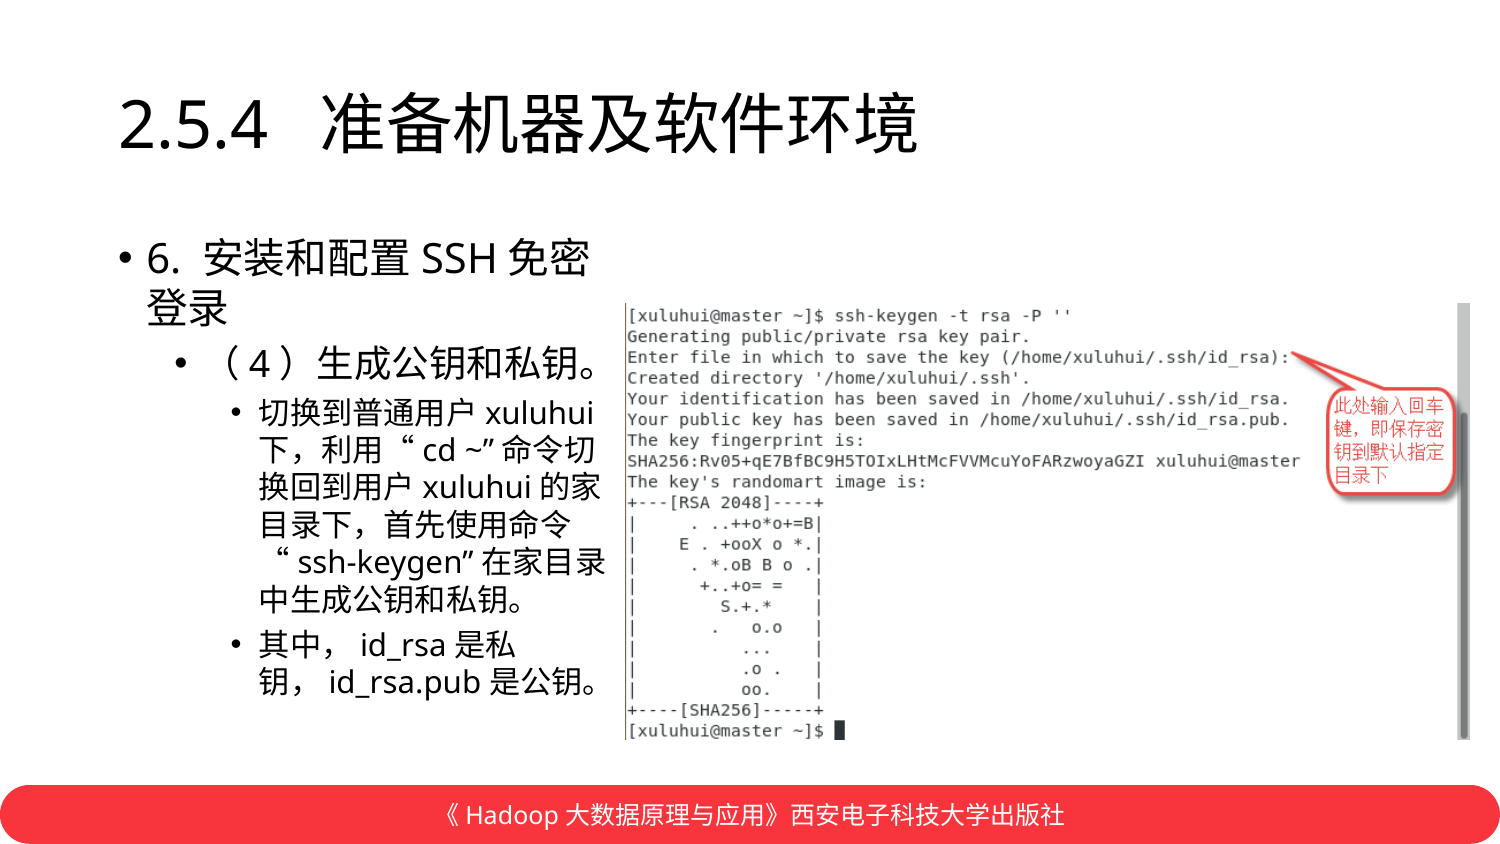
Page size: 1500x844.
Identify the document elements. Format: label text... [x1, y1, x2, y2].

title 2.5.4 准备机器及软件环境 [103, 44, 1397, 208]
picture [625, 303, 1470, 740]
list 6. 安装和配置SSH免密登录 （4）生成公钥和私钥。 切换到普通用户xuluhui下，利用“cd ~”命令切换回到用户xuluhui的家目录下，首先使用命令“ssh-keygen”在家目录中生成公钥和私钥。 其中，id_rsa是私钥，id_rsa.pub是公钥。 [103, 224, 626, 760]
